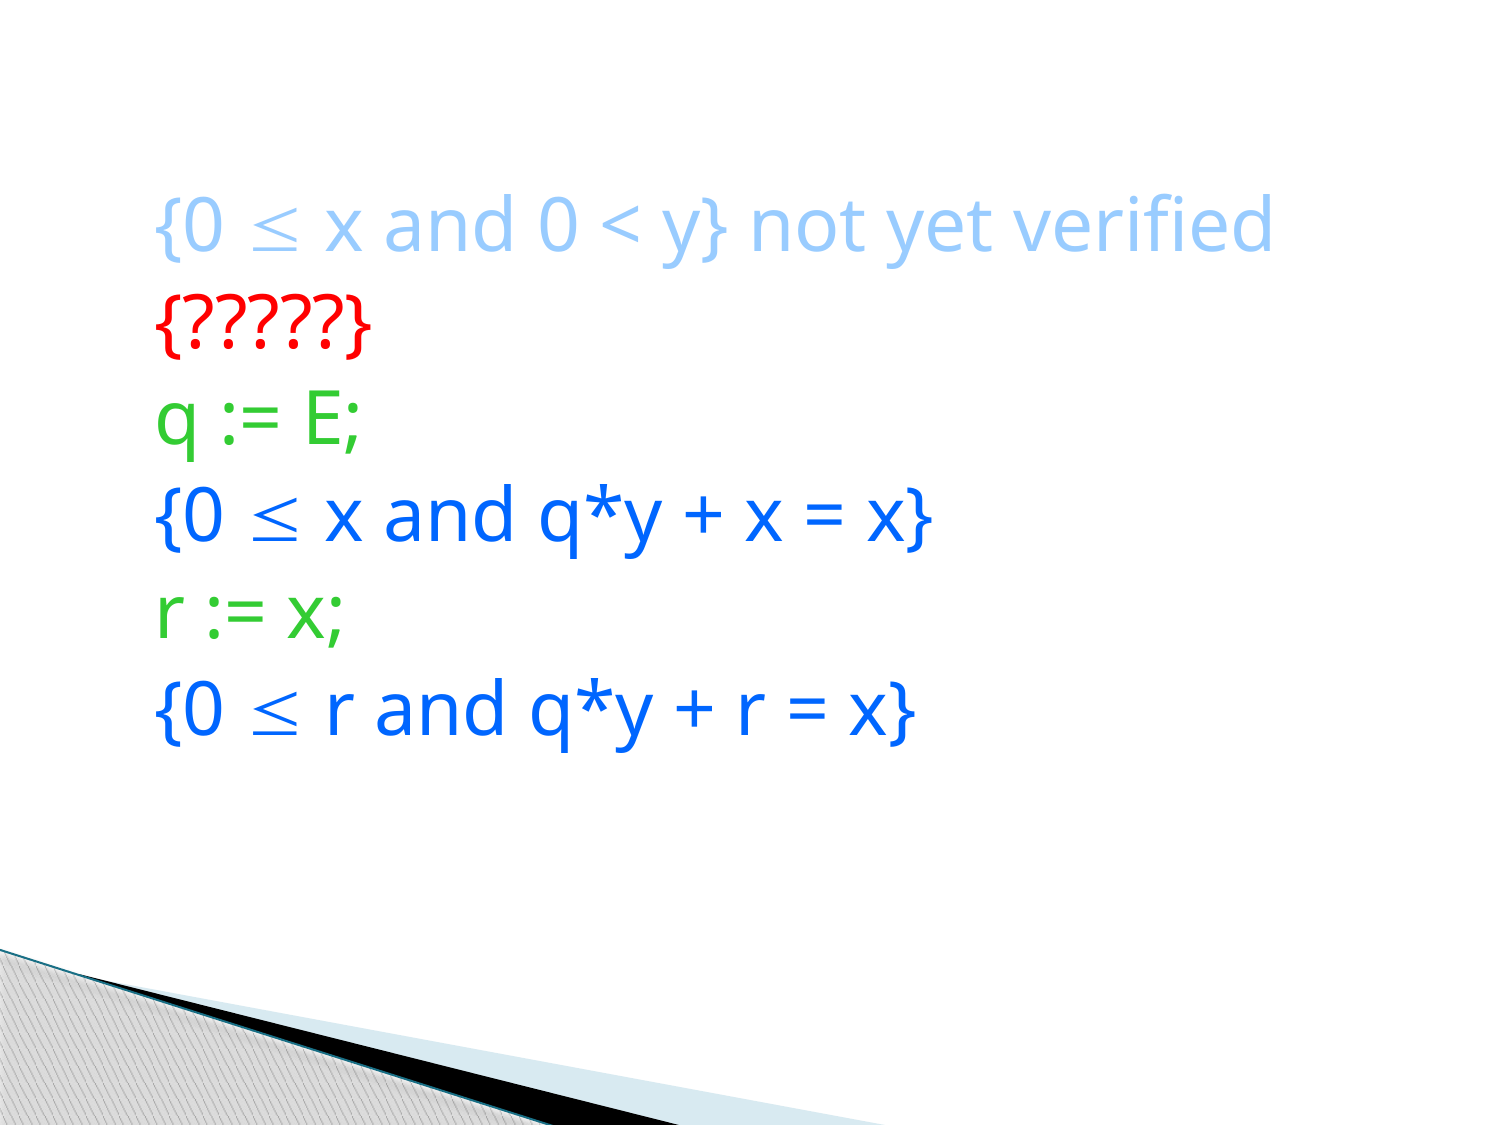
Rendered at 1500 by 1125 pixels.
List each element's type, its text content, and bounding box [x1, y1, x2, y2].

list {0  x and 0 < y} not yet verified {?????} q := E; {0  x and q*y + x = x} r := x; {0  r and q*y + r = x} [75, 62, 1425, 1005]
